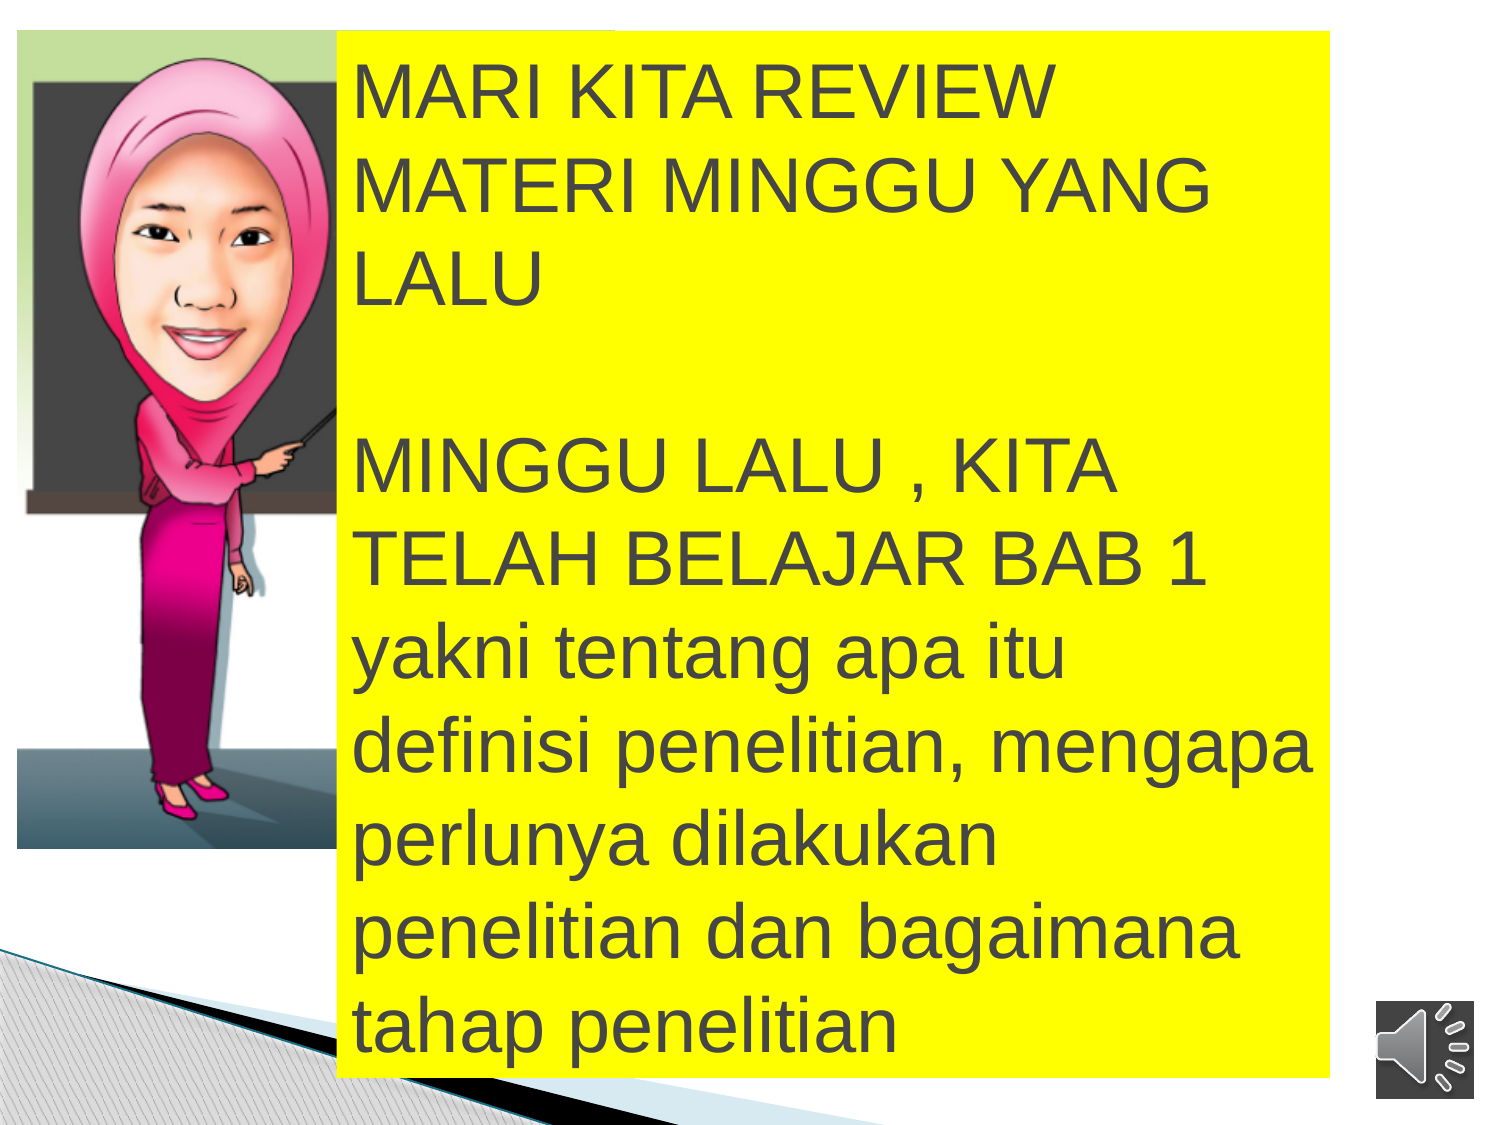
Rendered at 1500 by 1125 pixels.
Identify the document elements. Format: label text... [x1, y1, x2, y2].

text_box MARI KITA REVIEW MATERI MINGGU YANG LALU MINGGU LALU , KITA TELAH BELAJAR BAB 1 yakni tentang apa itu definisi penelitian, mengapa perlunya dilakukan penelitian dan bagaimana tahap penelitian [336, 30, 1330, 1078]
picture [1374, 999, 1476, 1101]
picture [17, 30, 615, 849]
